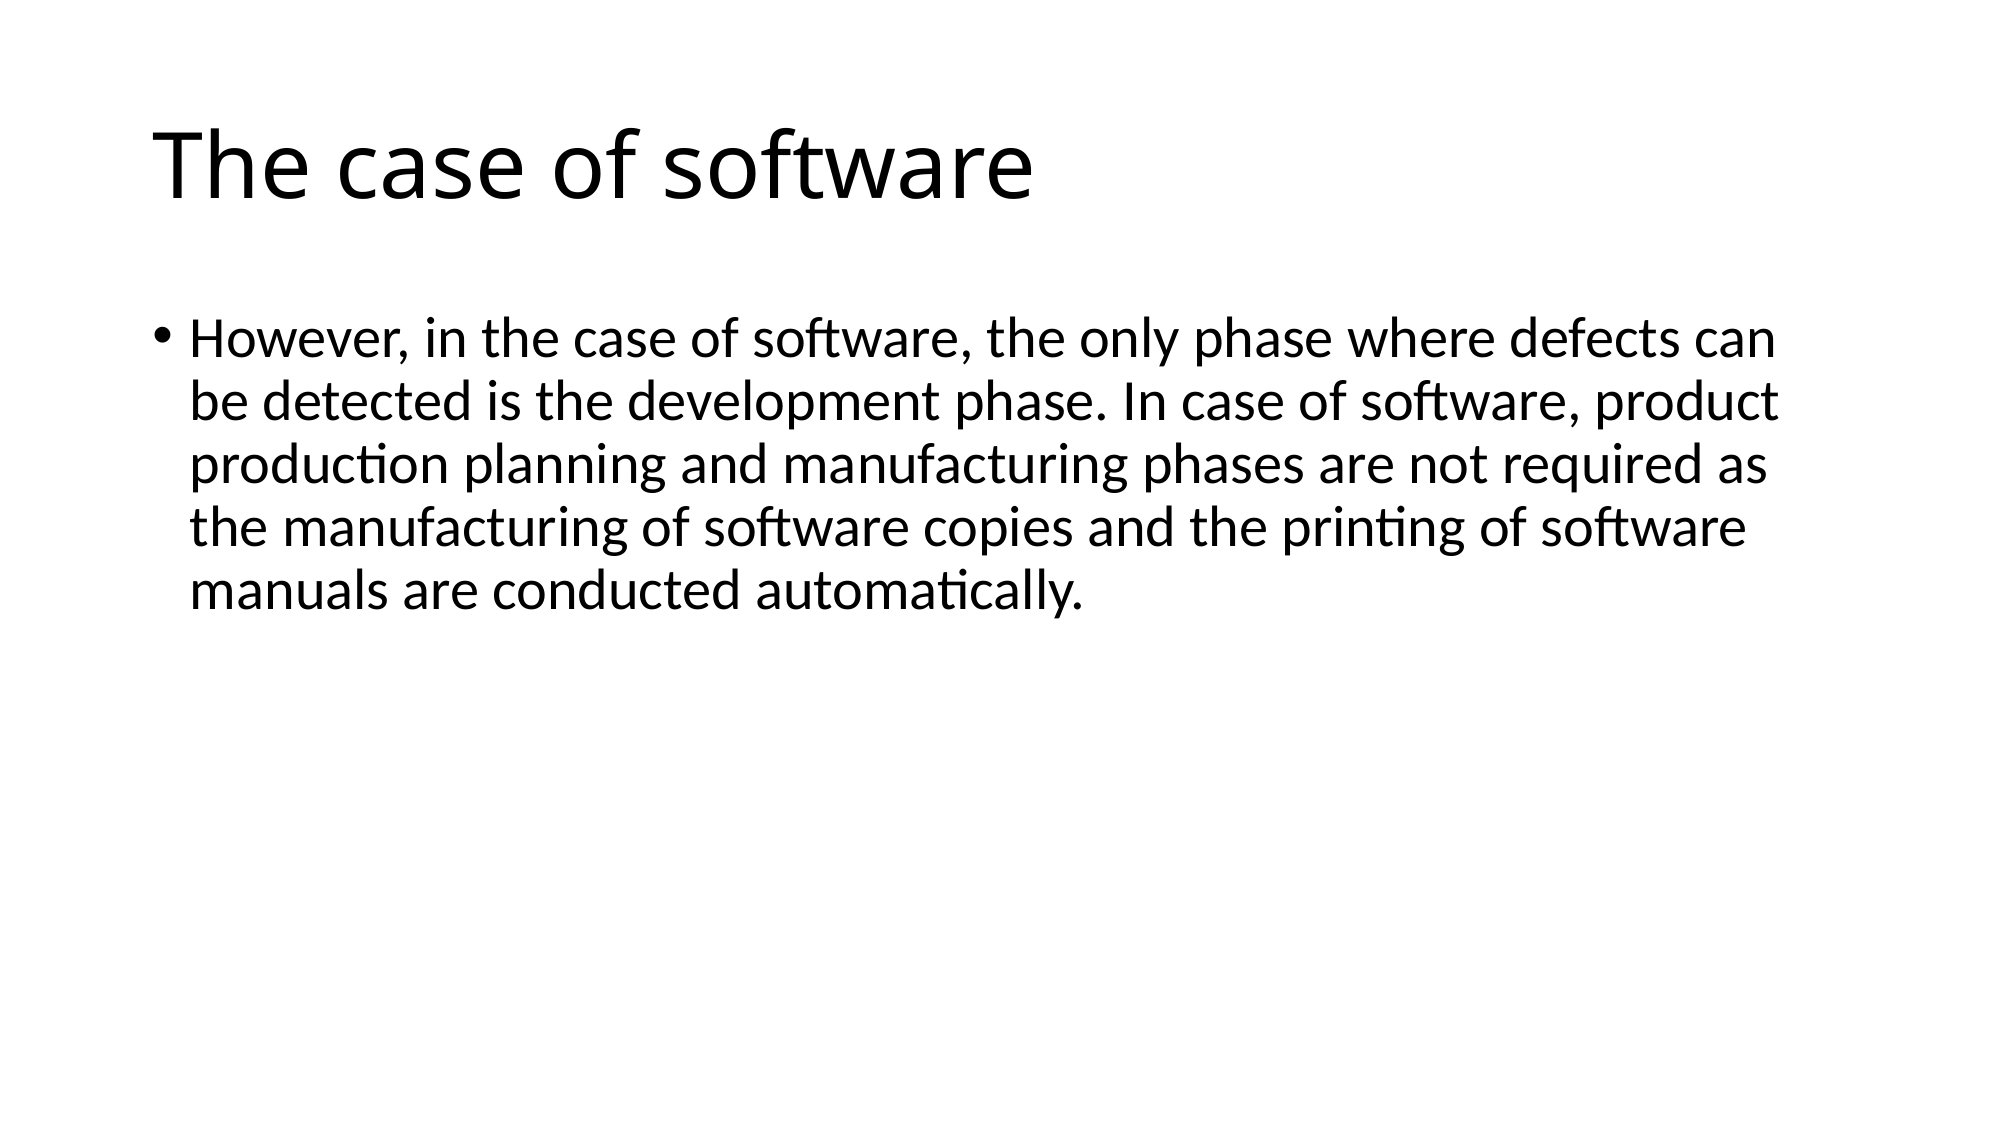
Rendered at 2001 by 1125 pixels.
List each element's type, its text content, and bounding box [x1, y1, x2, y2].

list However, in the case of software, the only phase where defects can be detected is the development phase. In case of software, product production planning and manufacturing phases are not required as the manufacturing of software copies and the printing of software manuals are conducted automatically. [137, 299, 1863, 1014]
title The case of software [137, 59, 1863, 278]
